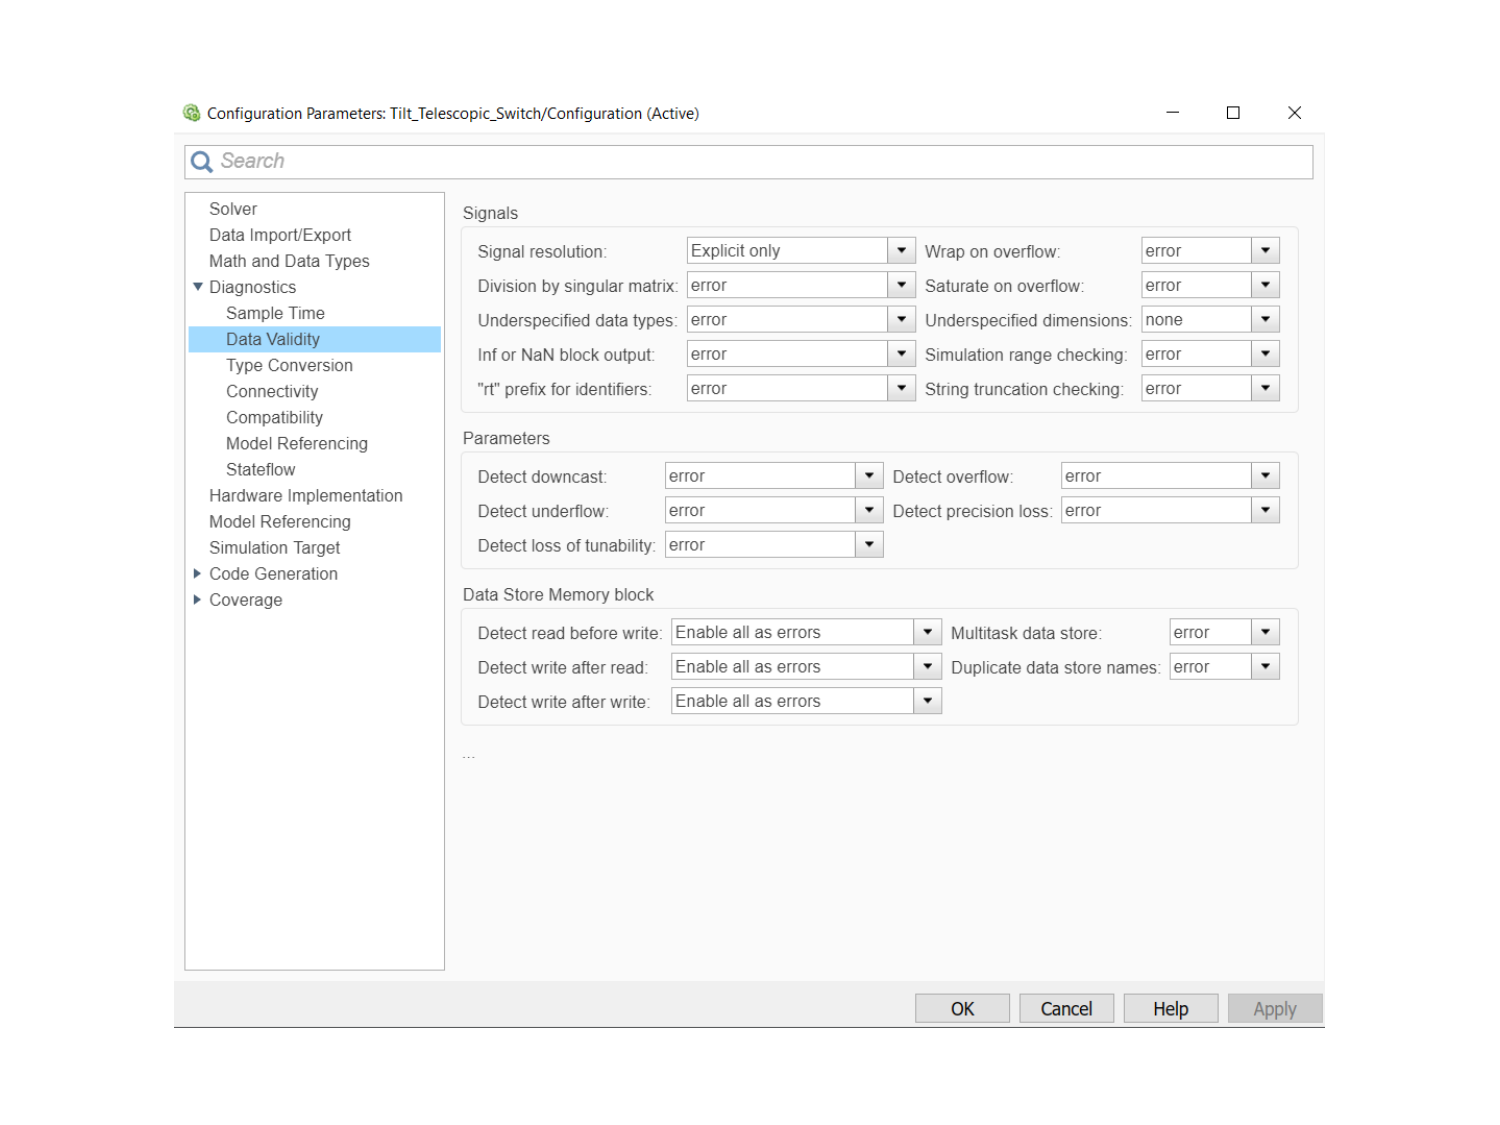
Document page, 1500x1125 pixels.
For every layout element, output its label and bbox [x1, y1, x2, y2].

picture [174, 96, 1326, 1029]
